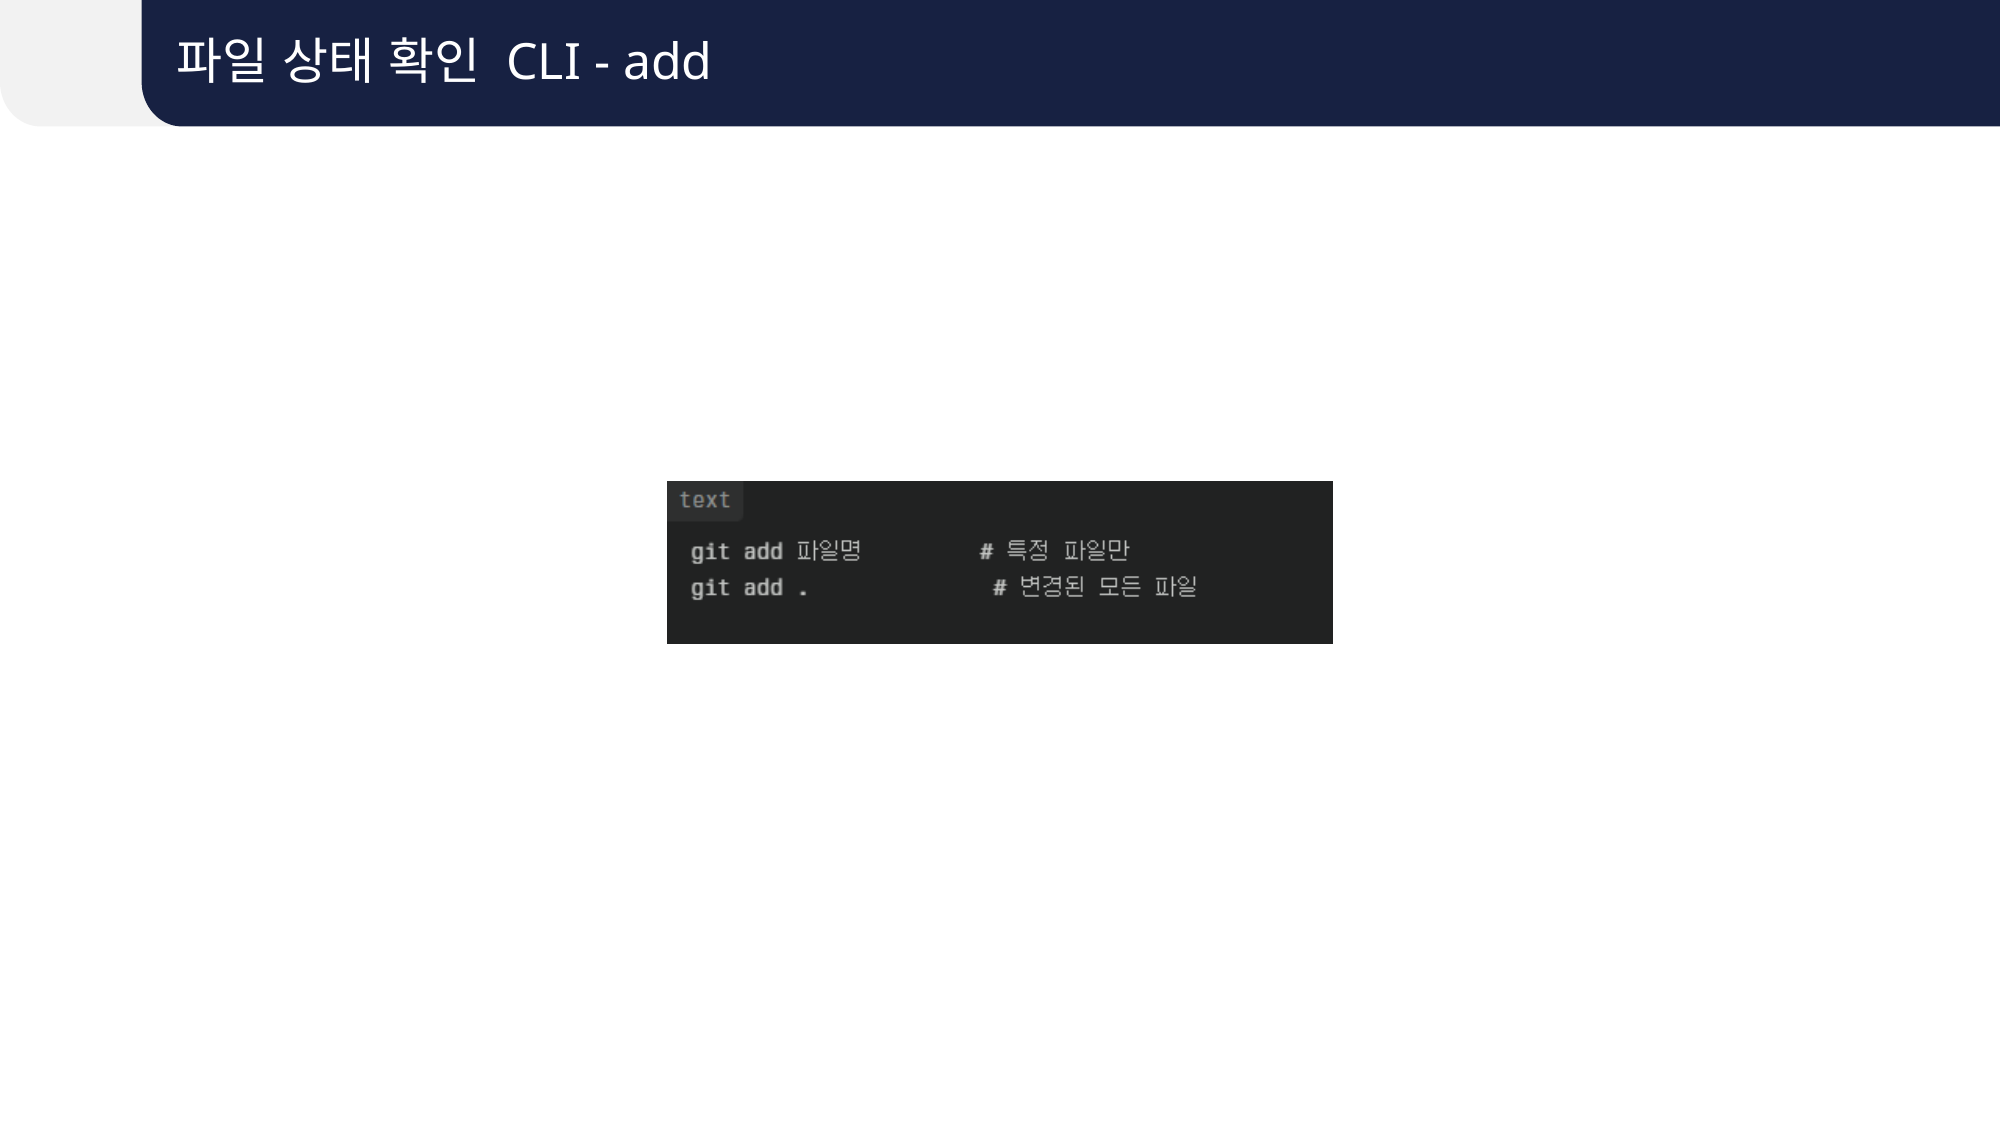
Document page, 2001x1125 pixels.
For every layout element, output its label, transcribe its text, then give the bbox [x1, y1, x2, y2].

picture [666, 480, 1334, 645]
title 파일 상태 확인 CLI - add [161, 25, 1887, 102]
